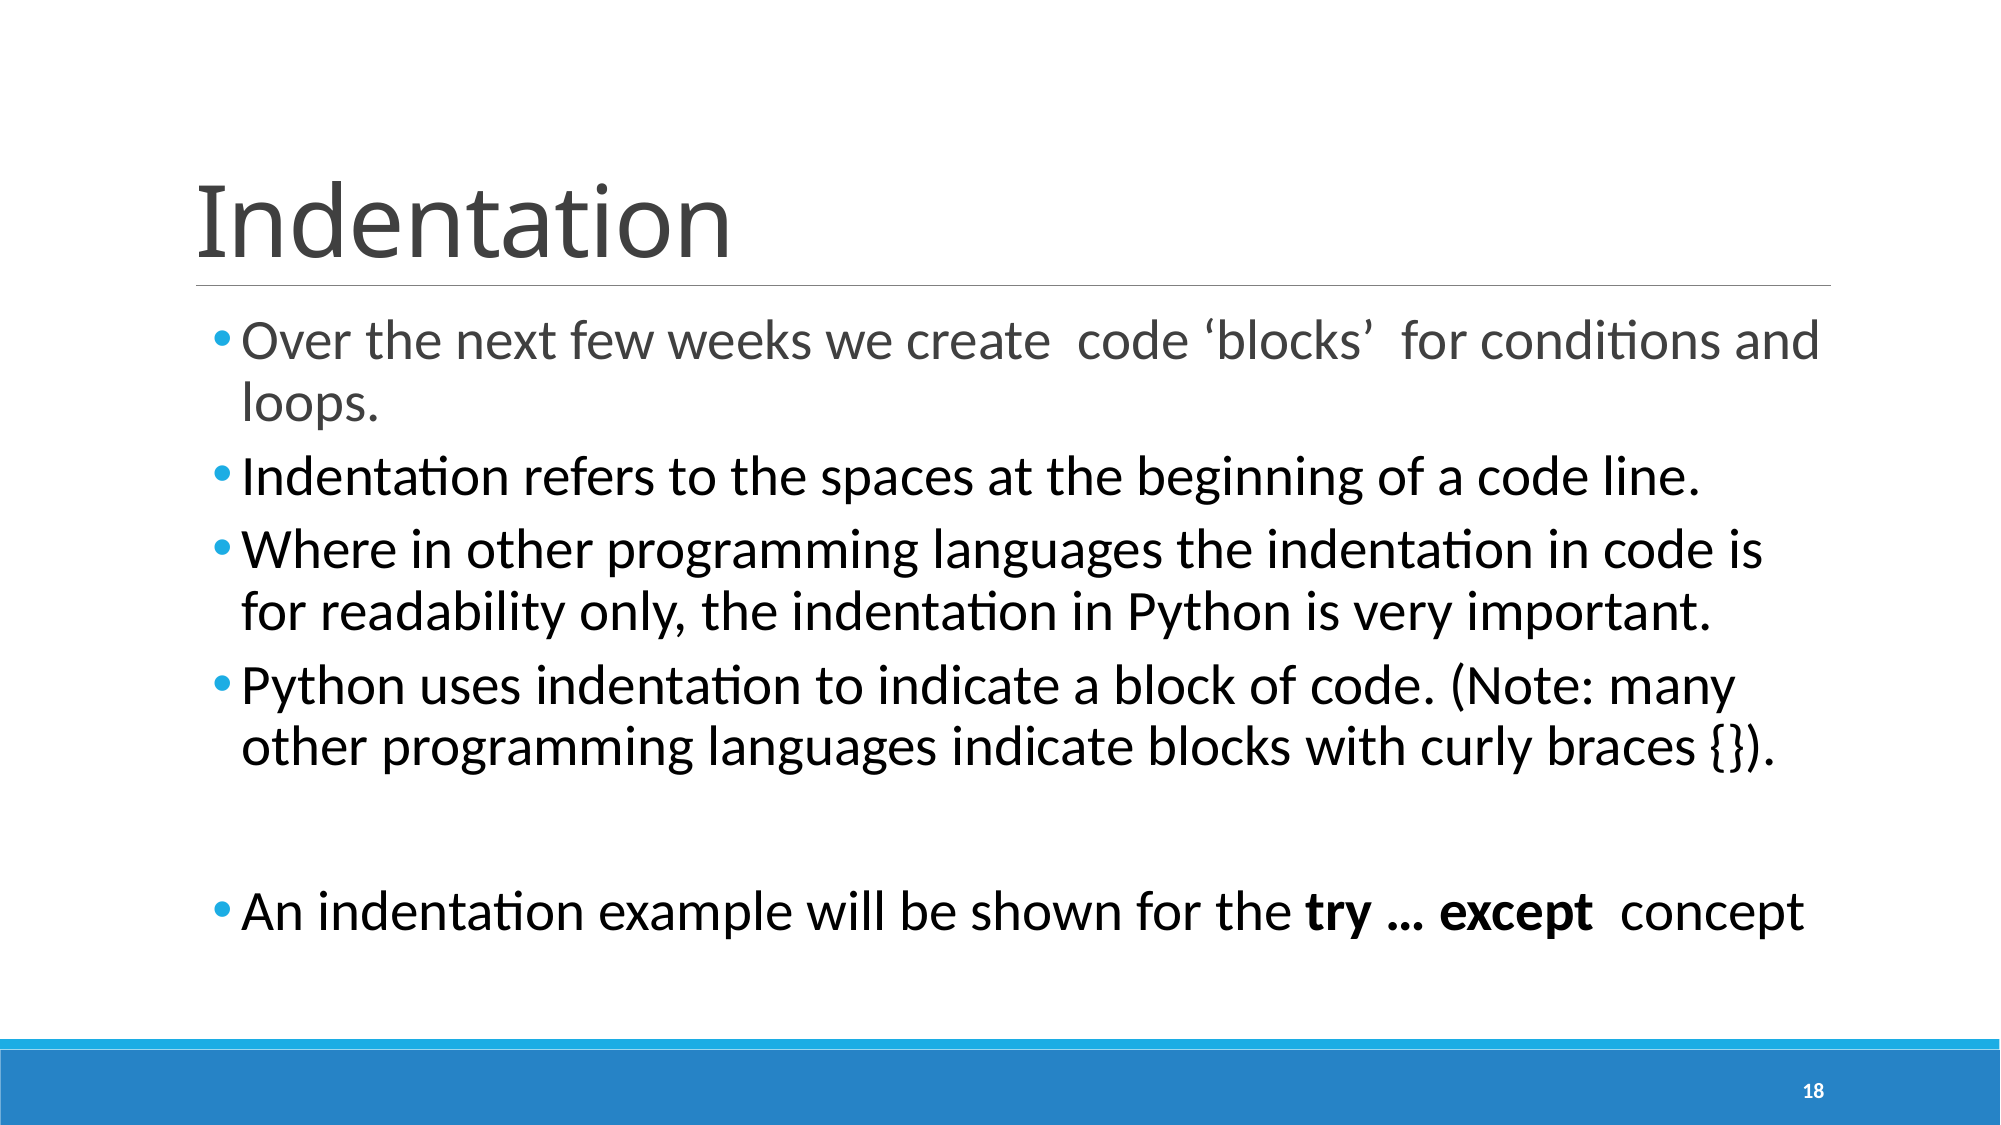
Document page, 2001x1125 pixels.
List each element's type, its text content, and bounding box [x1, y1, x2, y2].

slide_number 18 [1624, 1059, 1840, 1120]
list Over the next few weeks we create code ‘blocks’ for conditions and loops. Indentation refers to the spaces at the beginning of a code line. Where in other programming languages the indentation in code is for readability only, the indentation in Python is very important. Python uses indentation to indicate a block of code. (Note: many other programming languages indicate blocks with curly braces {}). An indentation example will be shown for the try … except concept [180, 302, 1830, 963]
title Indentation [180, 47, 1830, 285]
